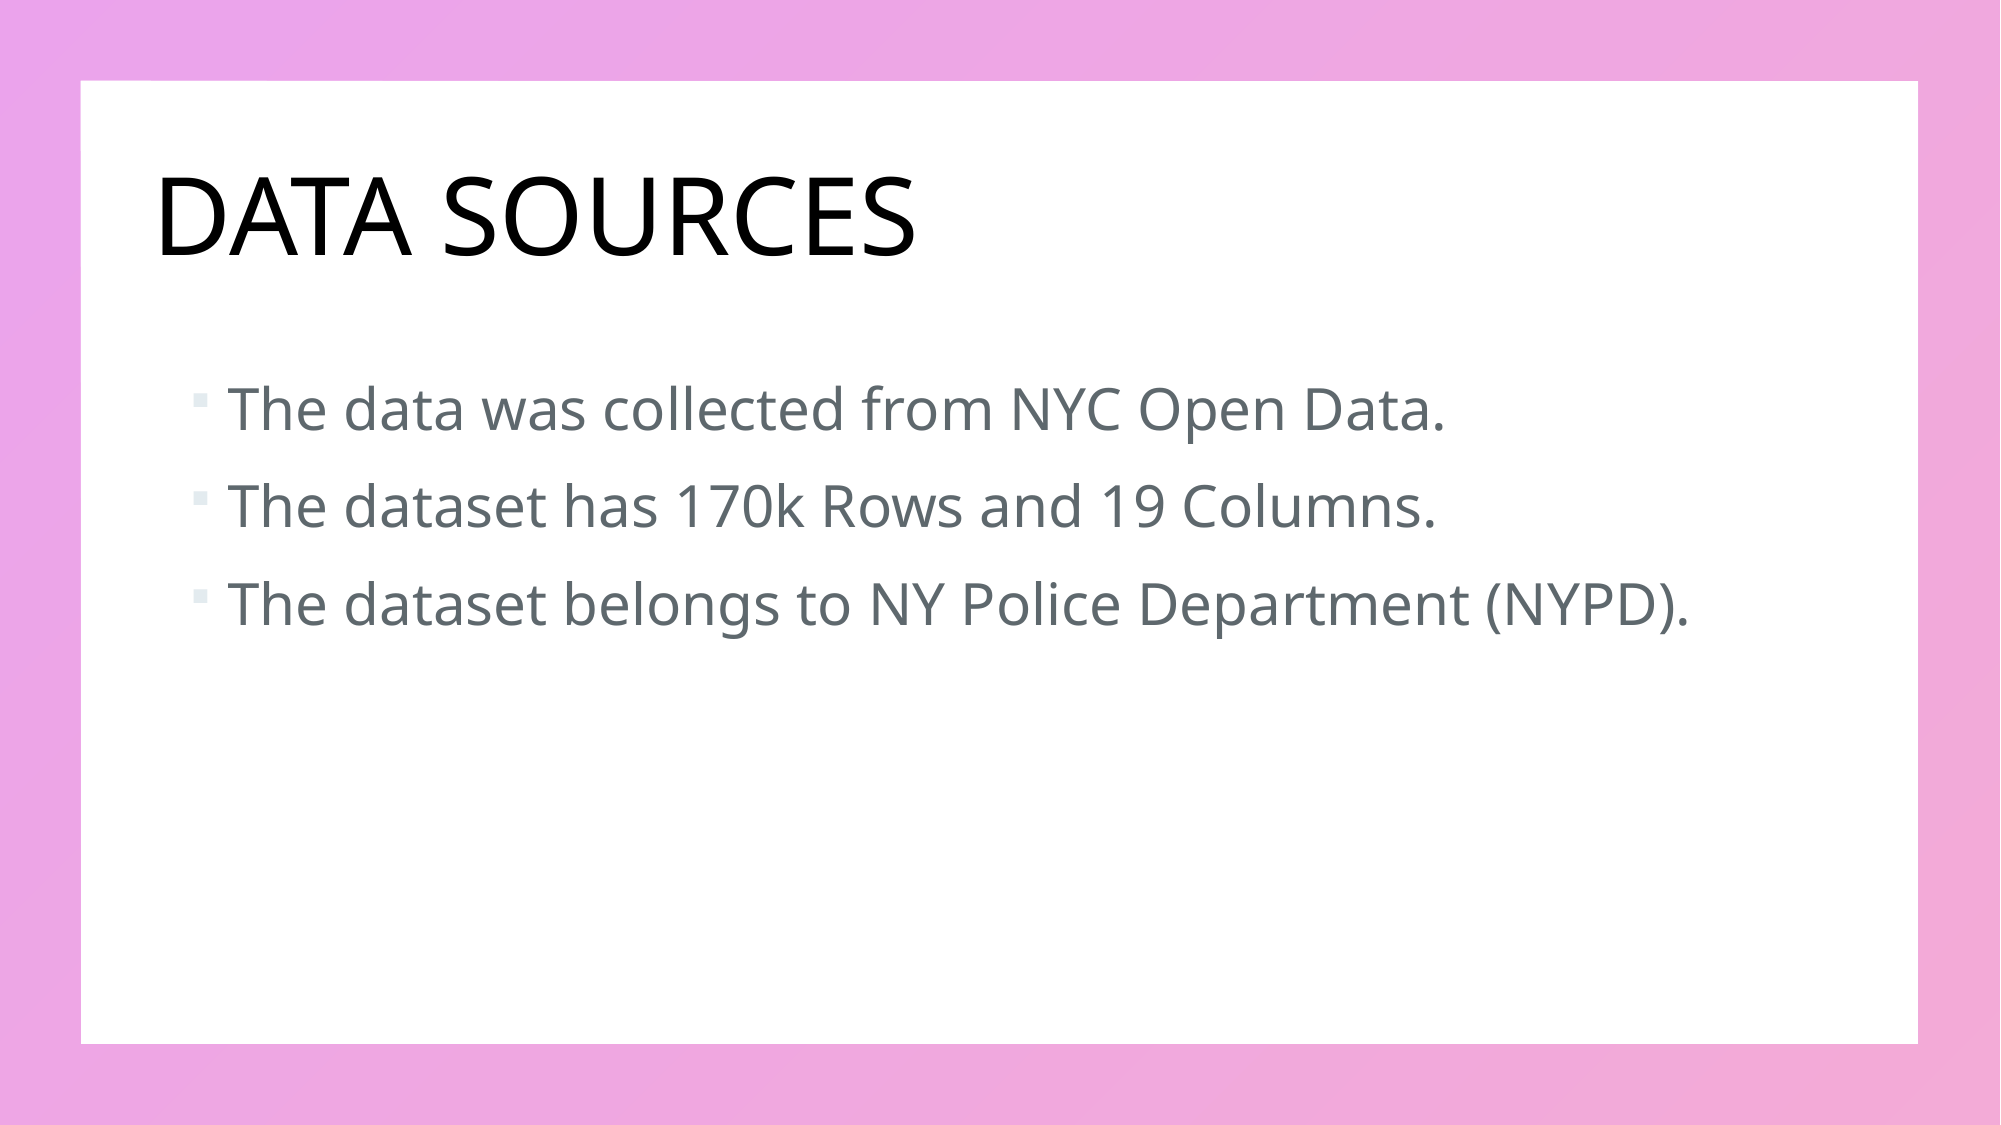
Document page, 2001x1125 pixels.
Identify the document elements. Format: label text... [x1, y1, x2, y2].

title DATA SOURCES [137, 111, 1863, 330]
list The data was collected from NYC Open Data. The dataset has 170k Rows and 19 Columns. The dataset belongs to NY Police Department (NYPD). [137, 357, 1863, 1014]
